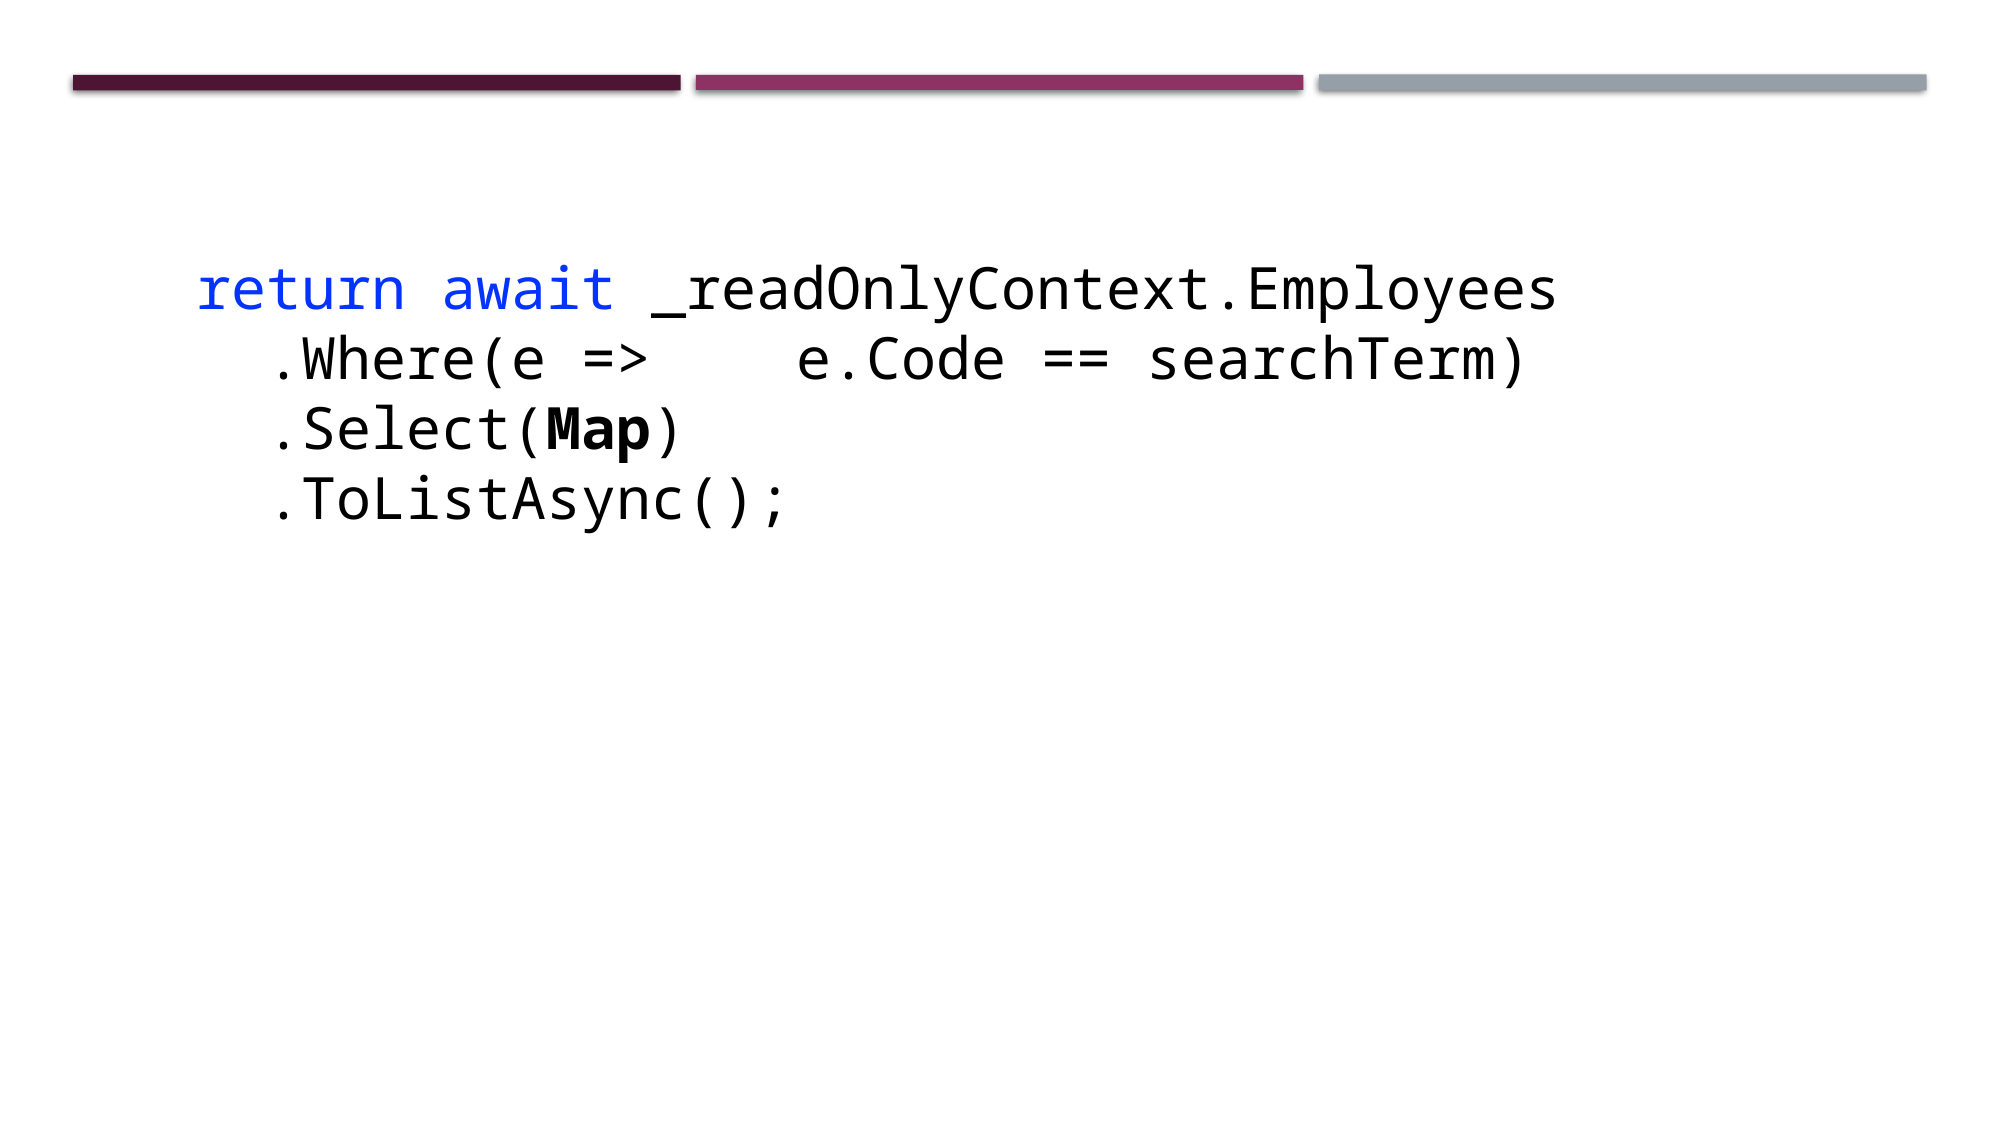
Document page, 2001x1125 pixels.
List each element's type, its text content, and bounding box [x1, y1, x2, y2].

text_box return await _readOnlyContext.Employees .Where(e => e.Code == searchTerm) .Select(Map) .ToListAsync(); [181, 243, 1900, 584]
